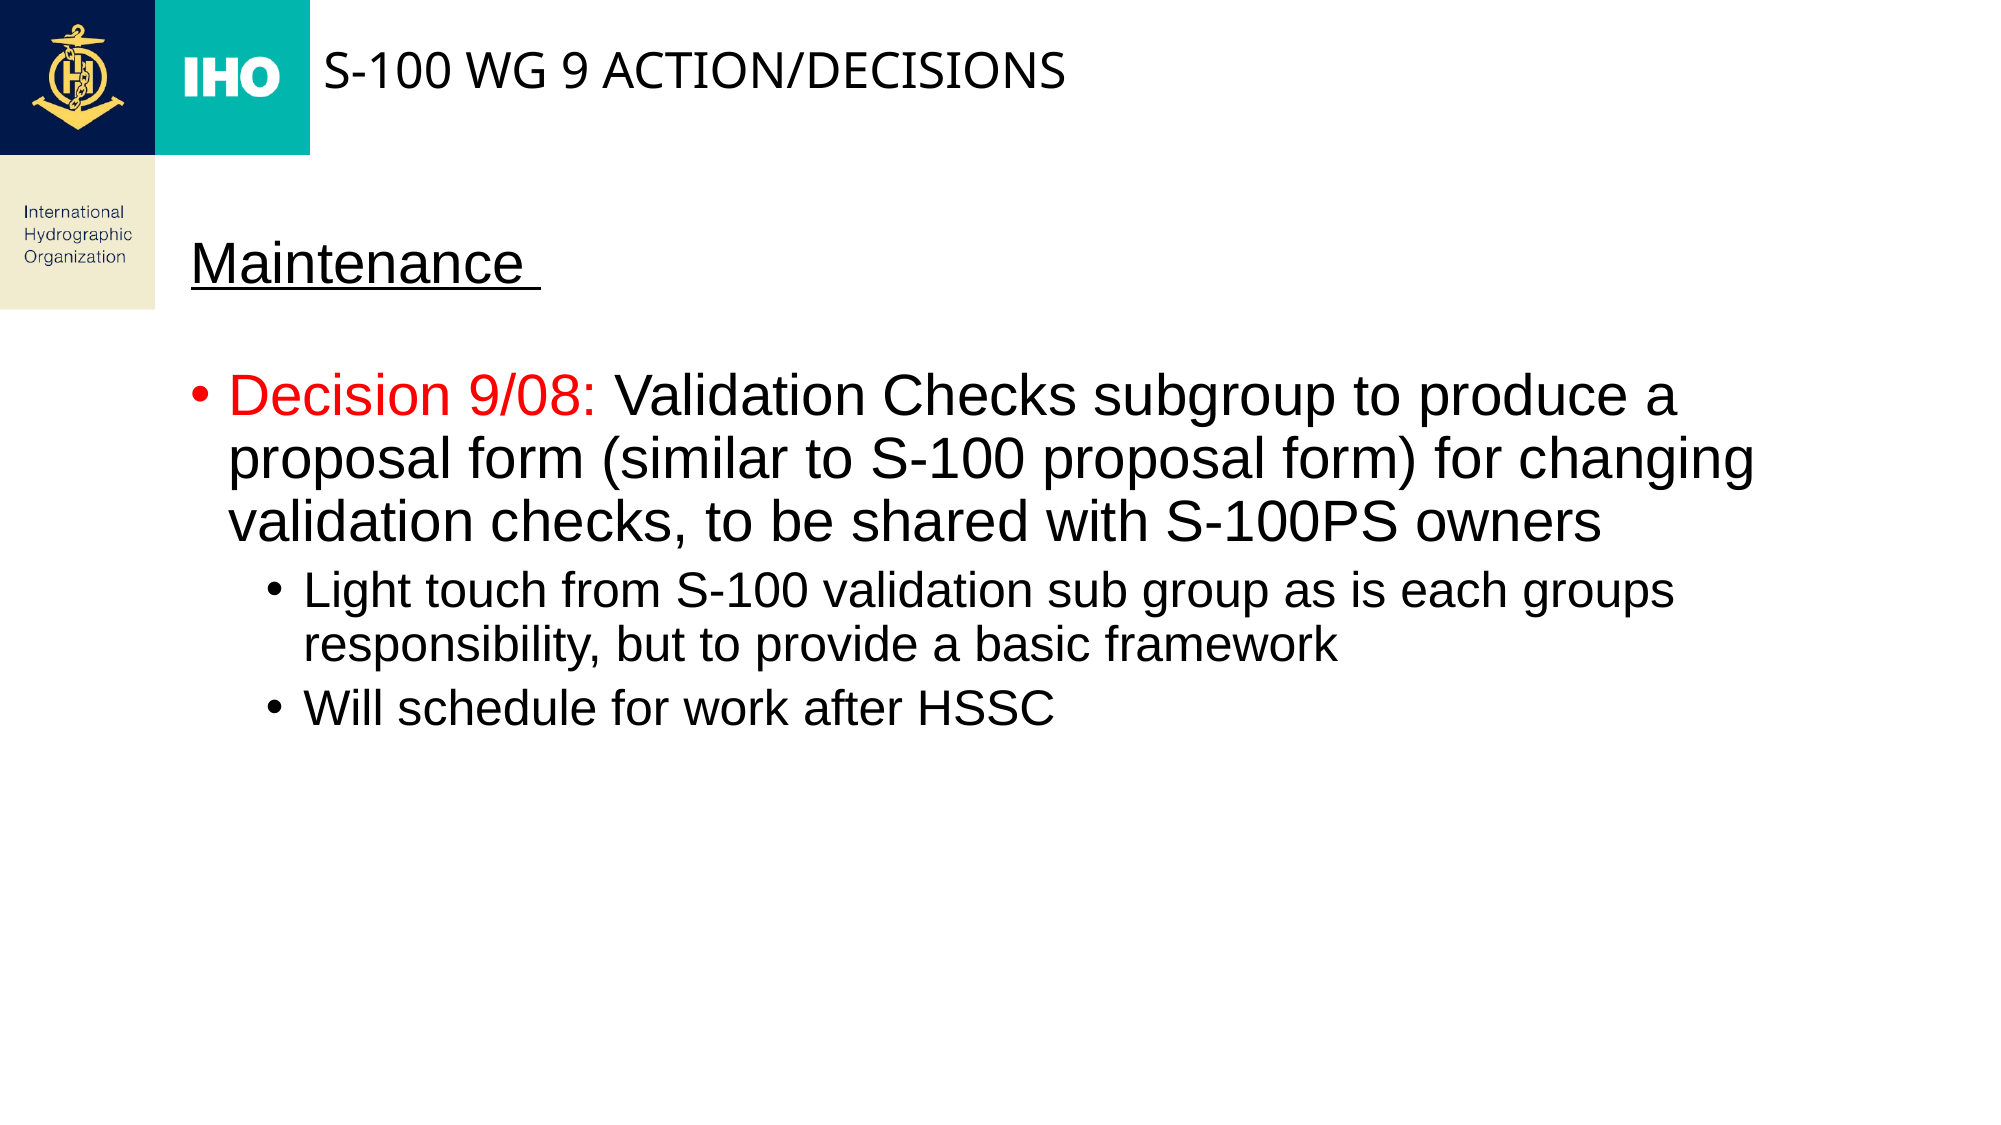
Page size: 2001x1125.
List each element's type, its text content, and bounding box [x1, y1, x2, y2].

picture [0, 0, 310, 310]
title S-100 WG 9 ACtION/DECISIONs [308, 0, 2000, 145]
list Maintenance Decision 9/08: Validation Checks subgroup to produce a proposal form (similar to S-100 proposal form) for changing validation checks, to be shared with S-100PS owners Light touch from S-100 validation sub group as is each groups responsibility, but to provide a basic framework Will schedule for work after HSSC [175, 226, 1901, 997]
